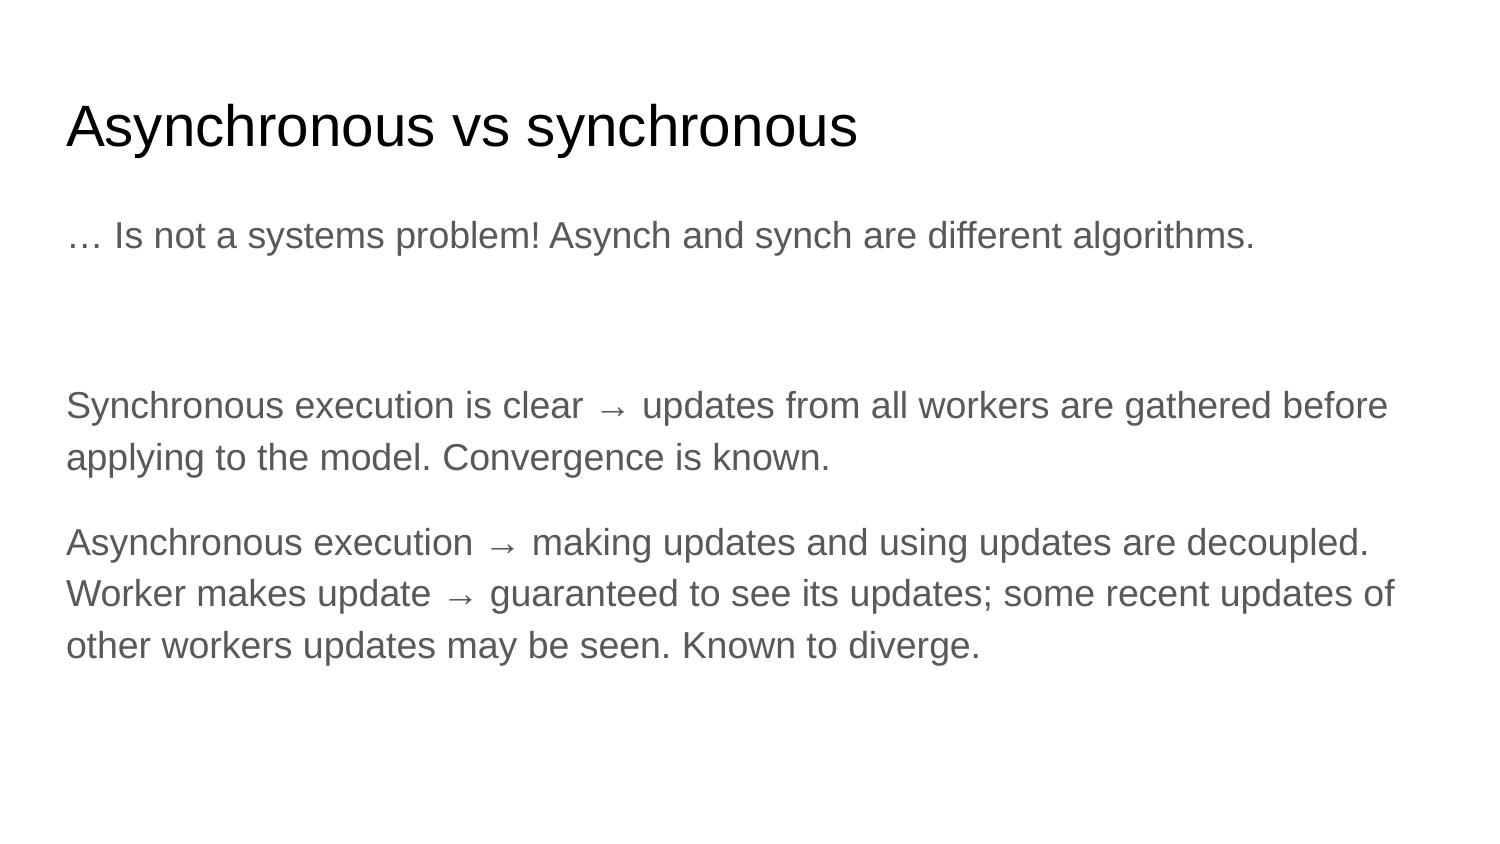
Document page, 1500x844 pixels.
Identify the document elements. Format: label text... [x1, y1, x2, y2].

title Asynchronous vs synchronous [51, 72, 1449, 167]
list … Is not a systems problem! Asynch and synch are different algorithms. Synchronous execution is clear → updates from all workers are gathered before applying to the model. Convergence is known. Asynchronous execution → making updates and using updates are decoupled. Worker makes update → guaranteed to see its updates; some recent updates of other workers updates may be seen. Known to diverge. [51, 189, 1449, 750]
